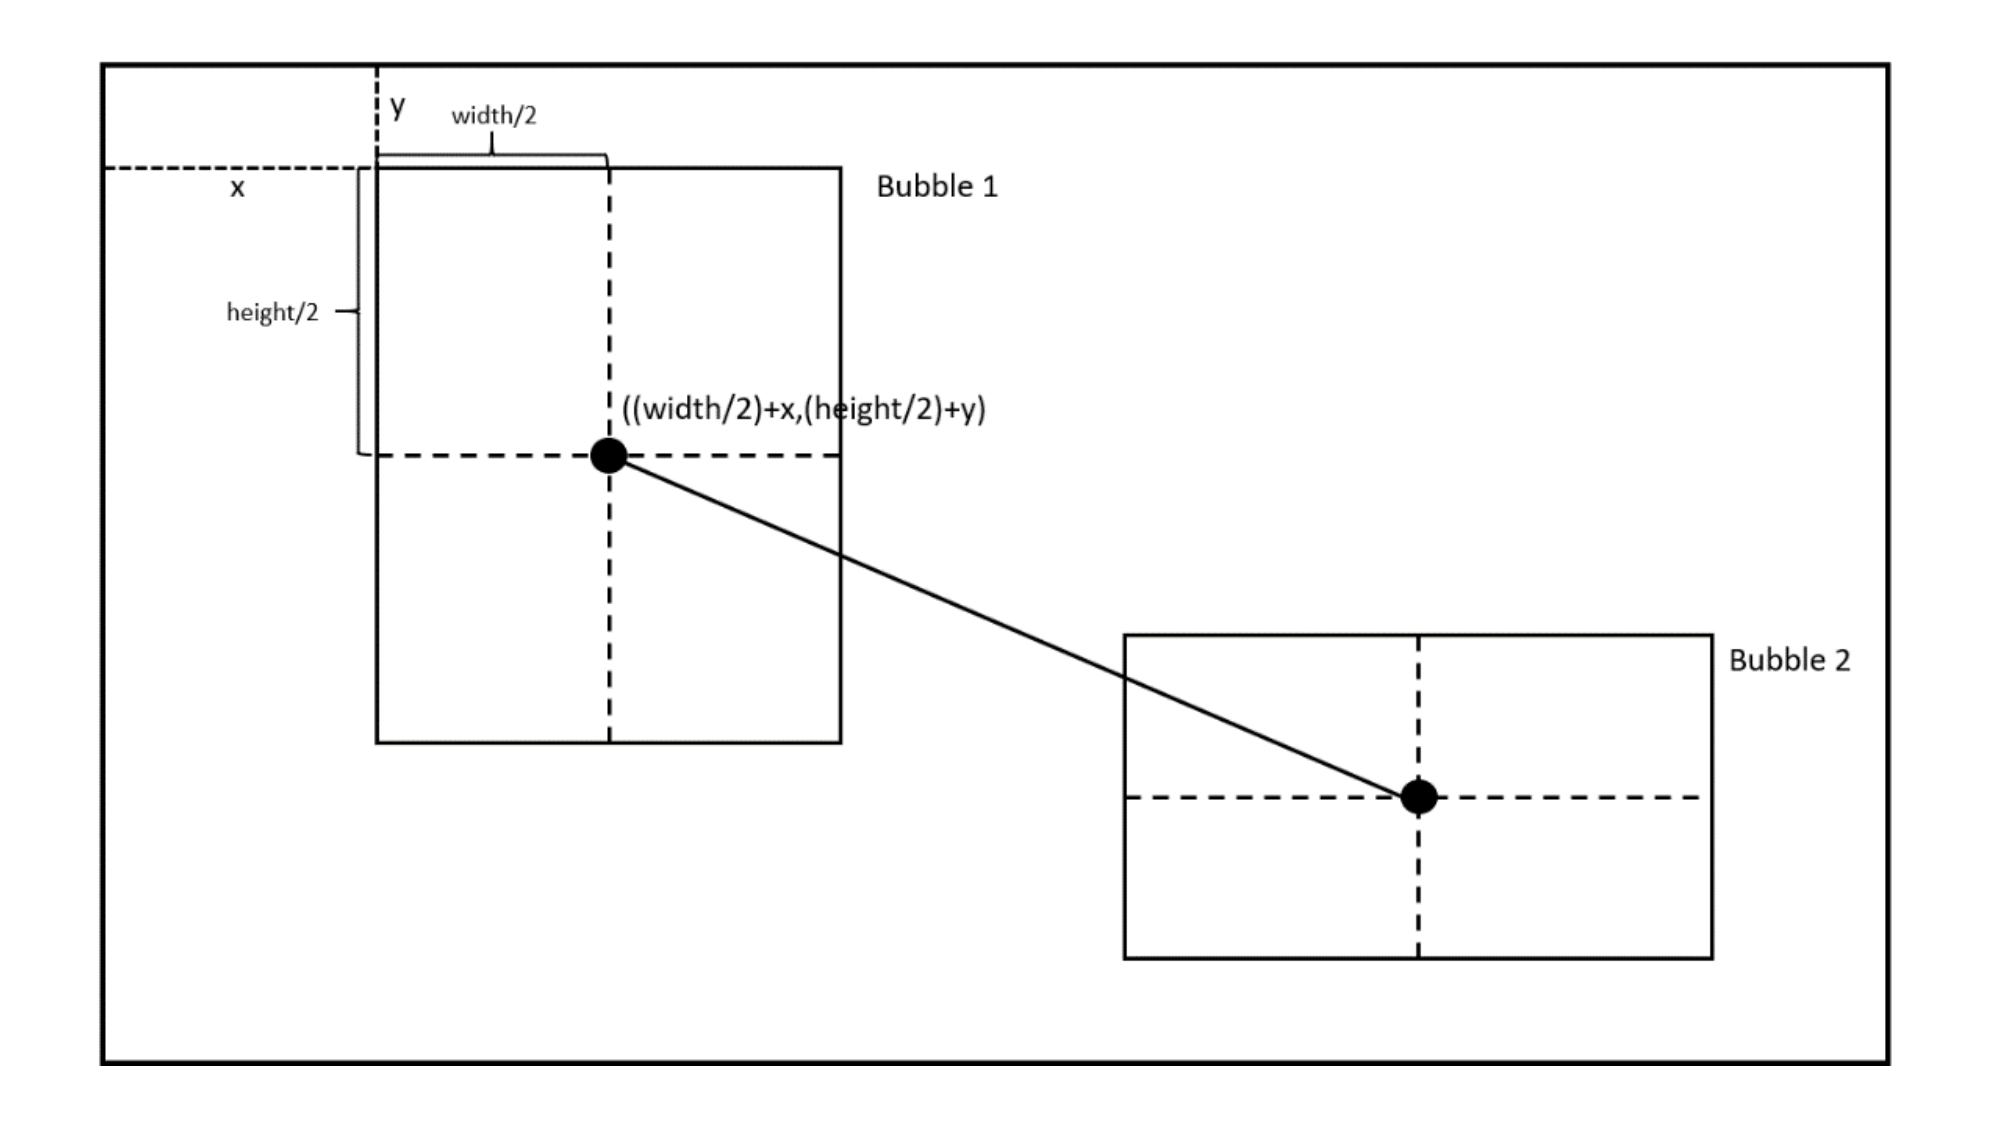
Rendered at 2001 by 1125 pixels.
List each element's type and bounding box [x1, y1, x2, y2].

picture [87, 56, 1895, 1066]
